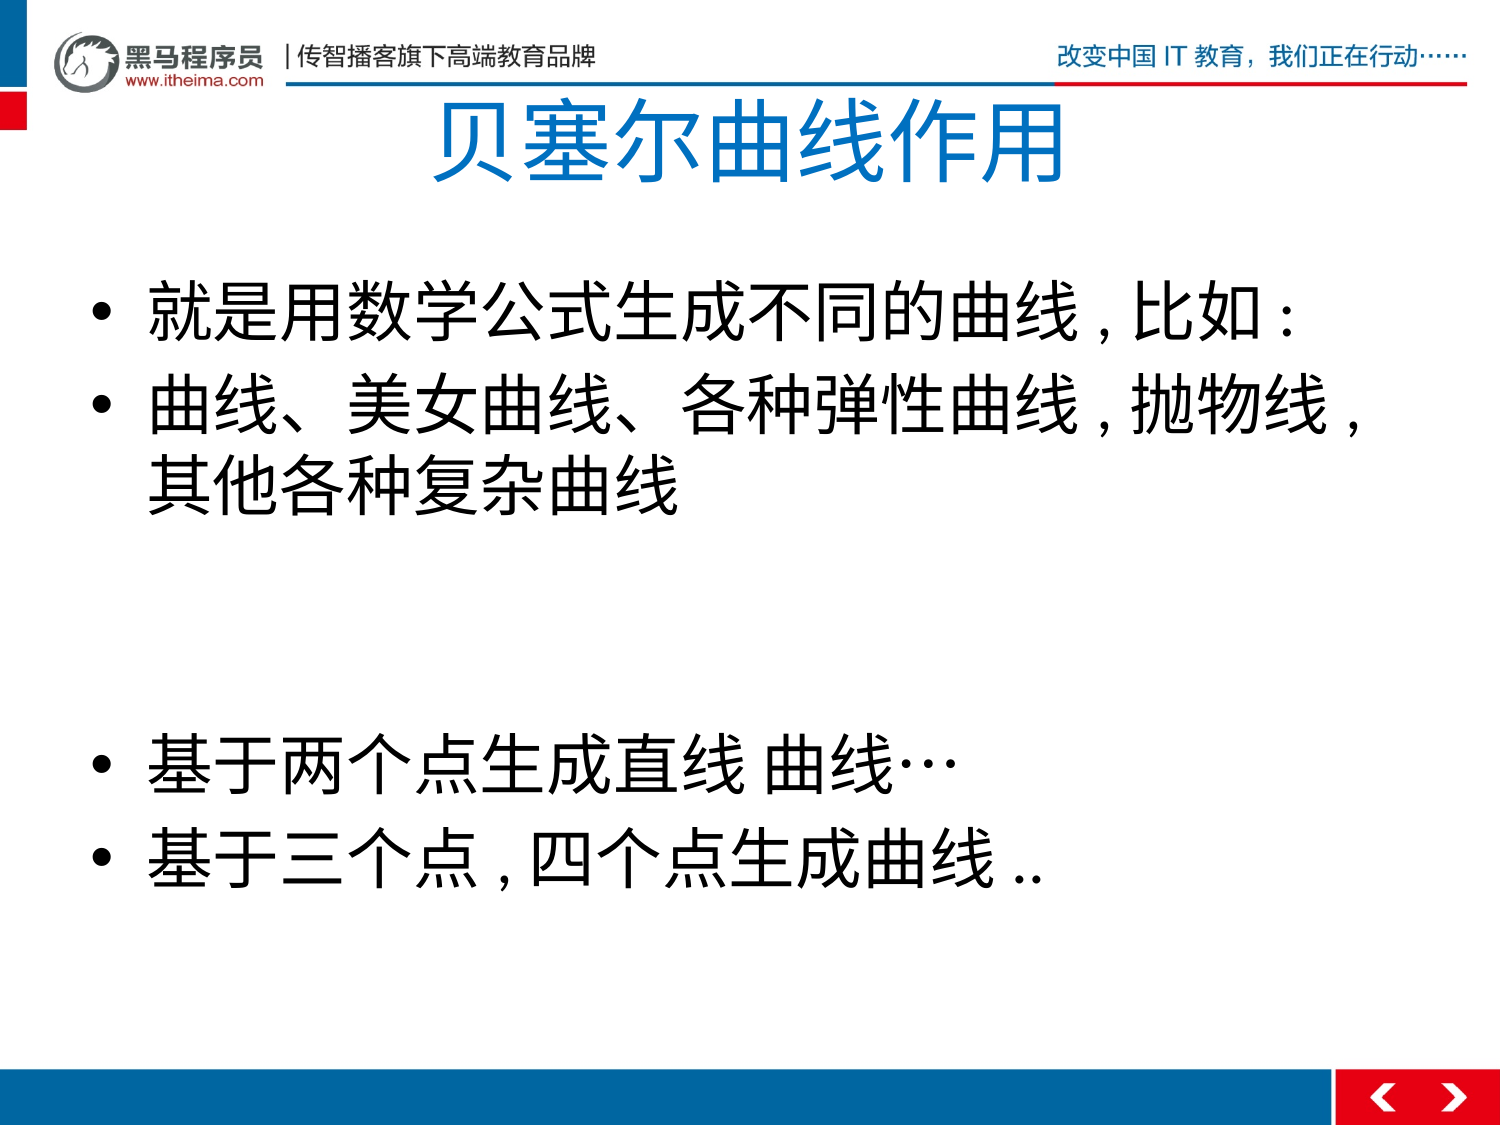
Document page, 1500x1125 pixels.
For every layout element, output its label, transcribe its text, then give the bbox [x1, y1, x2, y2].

picture [0, 0, 1500, 1125]
list 就是用数学公式生成不同的曲线,比如: 曲线、美女曲线、各种弹性曲线,抛物线,其他各种复杂曲线 基于两个点生成直线 曲线… 基于三个点,四个点生成曲线.. [75, 262, 1425, 1005]
title 贝塞尔曲线作用 [75, 45, 1425, 233]
